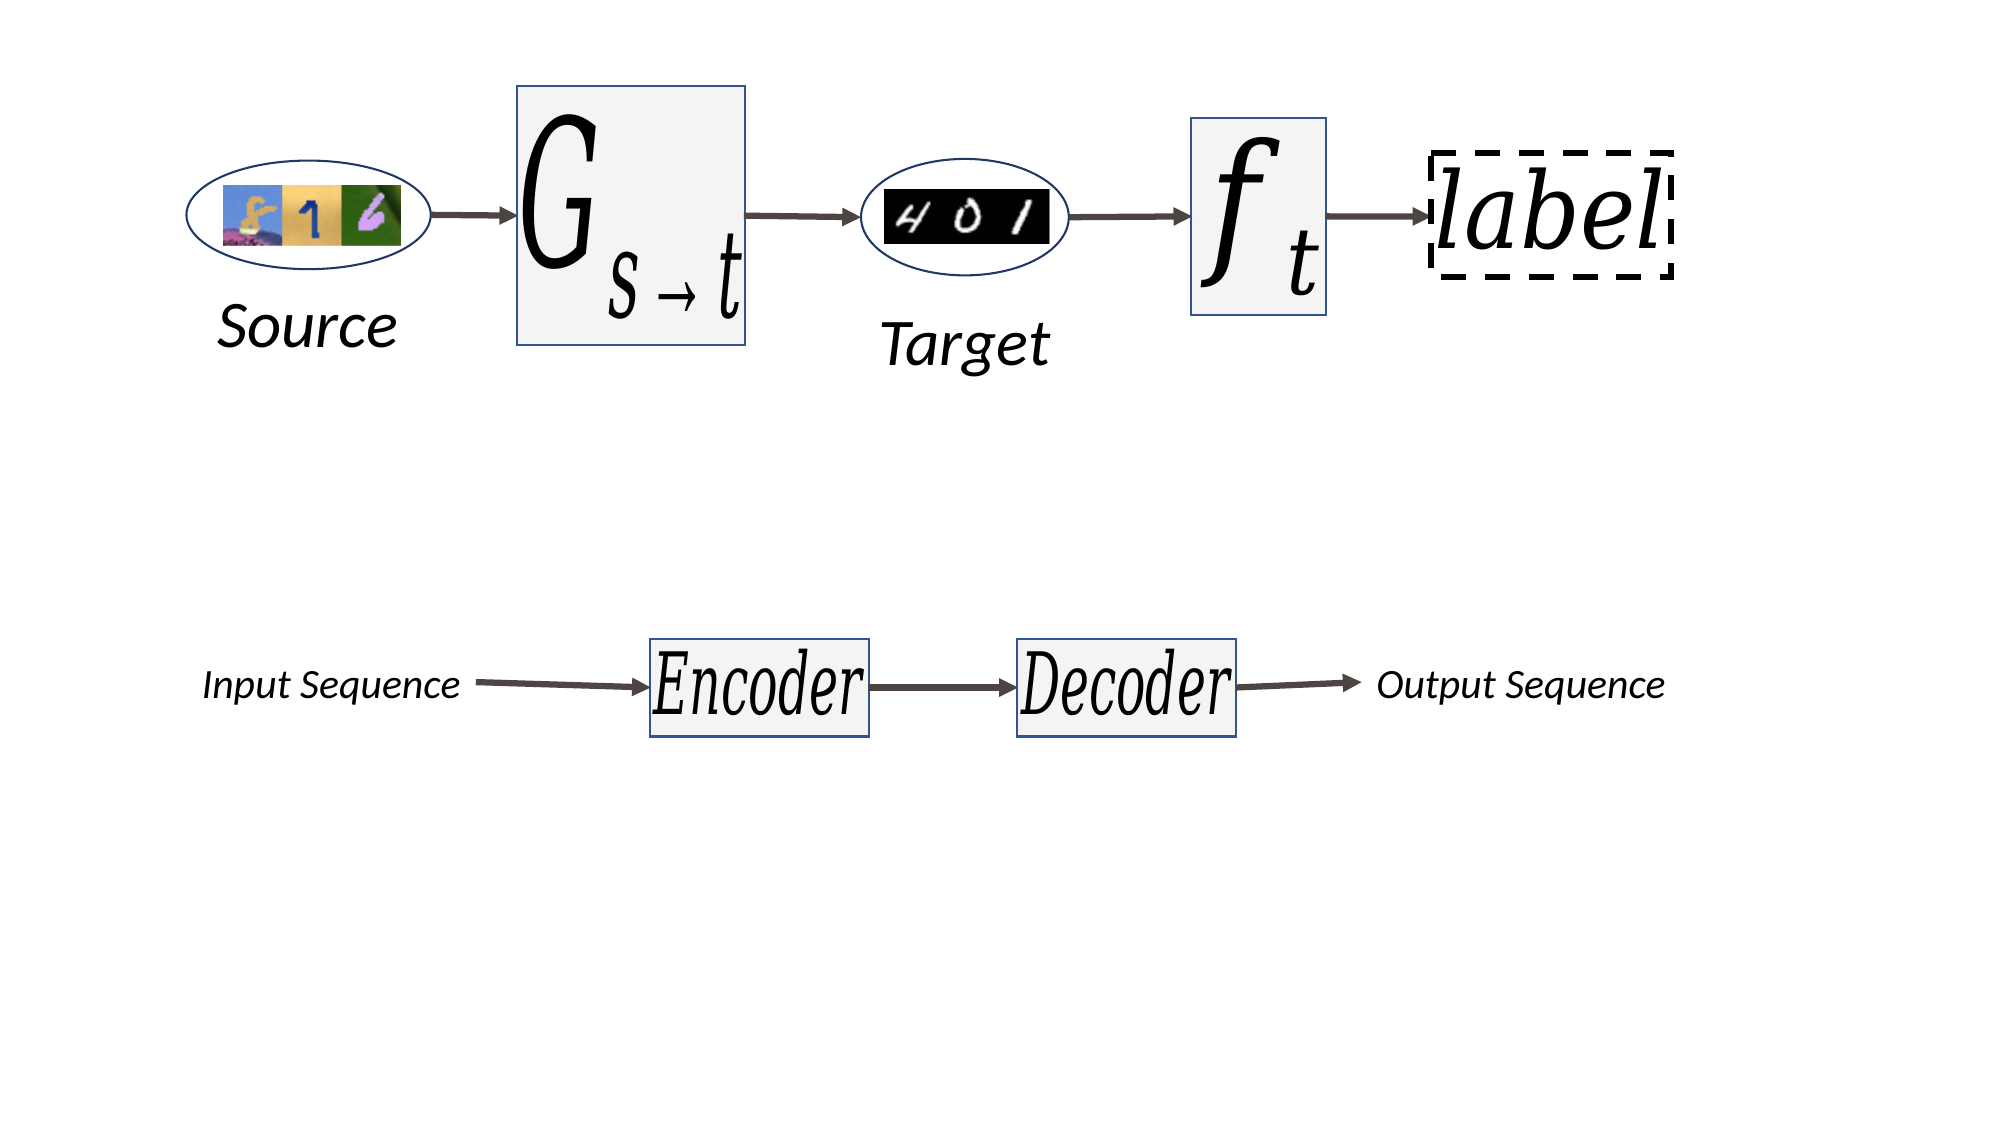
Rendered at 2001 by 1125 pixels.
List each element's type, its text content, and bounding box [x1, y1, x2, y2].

picture [884, 189, 1050, 244]
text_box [476, 682, 651, 688]
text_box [1235, 682, 1361, 688]
text_box [185, 159, 432, 271]
text_box Target [863, 290, 1066, 386]
text_box [860, 157, 1070, 277]
picture [223, 185, 401, 246]
text_box Input Sequence [187, 649, 476, 715]
text_box Source [202, 273, 414, 368]
text_box Output Sequence [1361, 649, 1681, 715]
